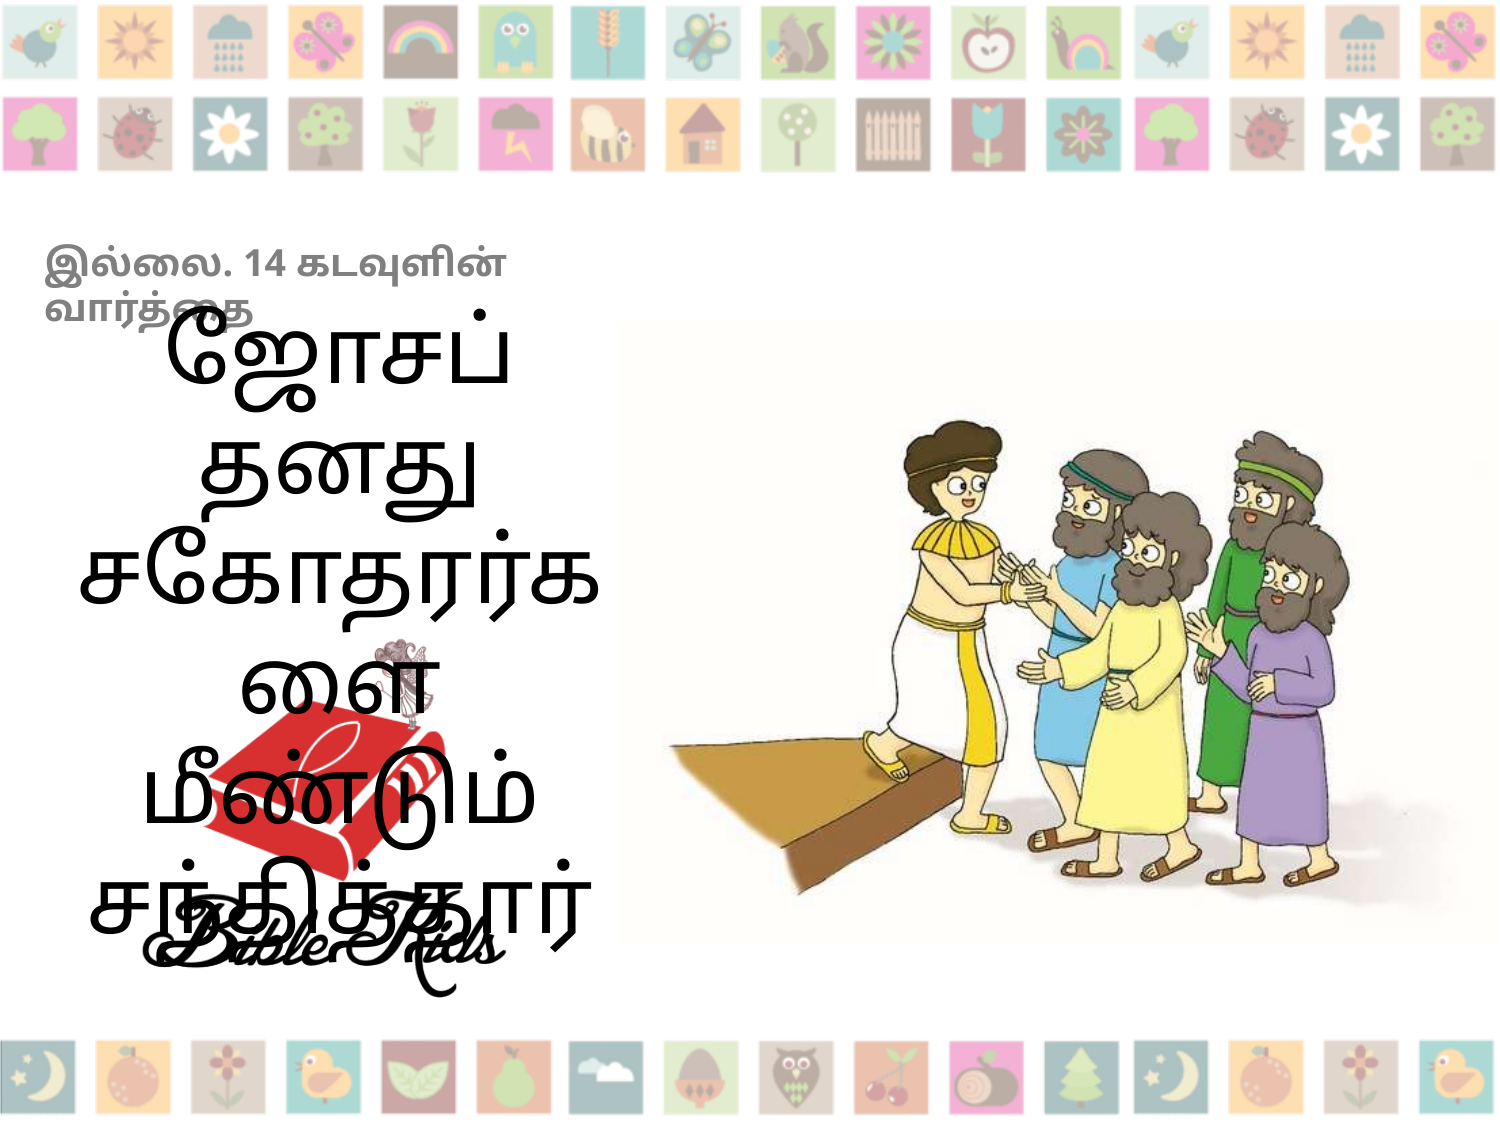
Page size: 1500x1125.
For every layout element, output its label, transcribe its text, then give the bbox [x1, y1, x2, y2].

text_box இல்லை. 14 கடவுளின் வார்த்தை [29, 231, 526, 284]
text_box ஜோசப் தனது சகோதரர்களை மீண்டும் சந்தித்தார் [17, 284, 663, 960]
picture [117, 600, 544, 1027]
picture [618, 321, 1500, 945]
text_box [0, 1028, 1500, 1118]
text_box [0, 3, 1500, 181]
